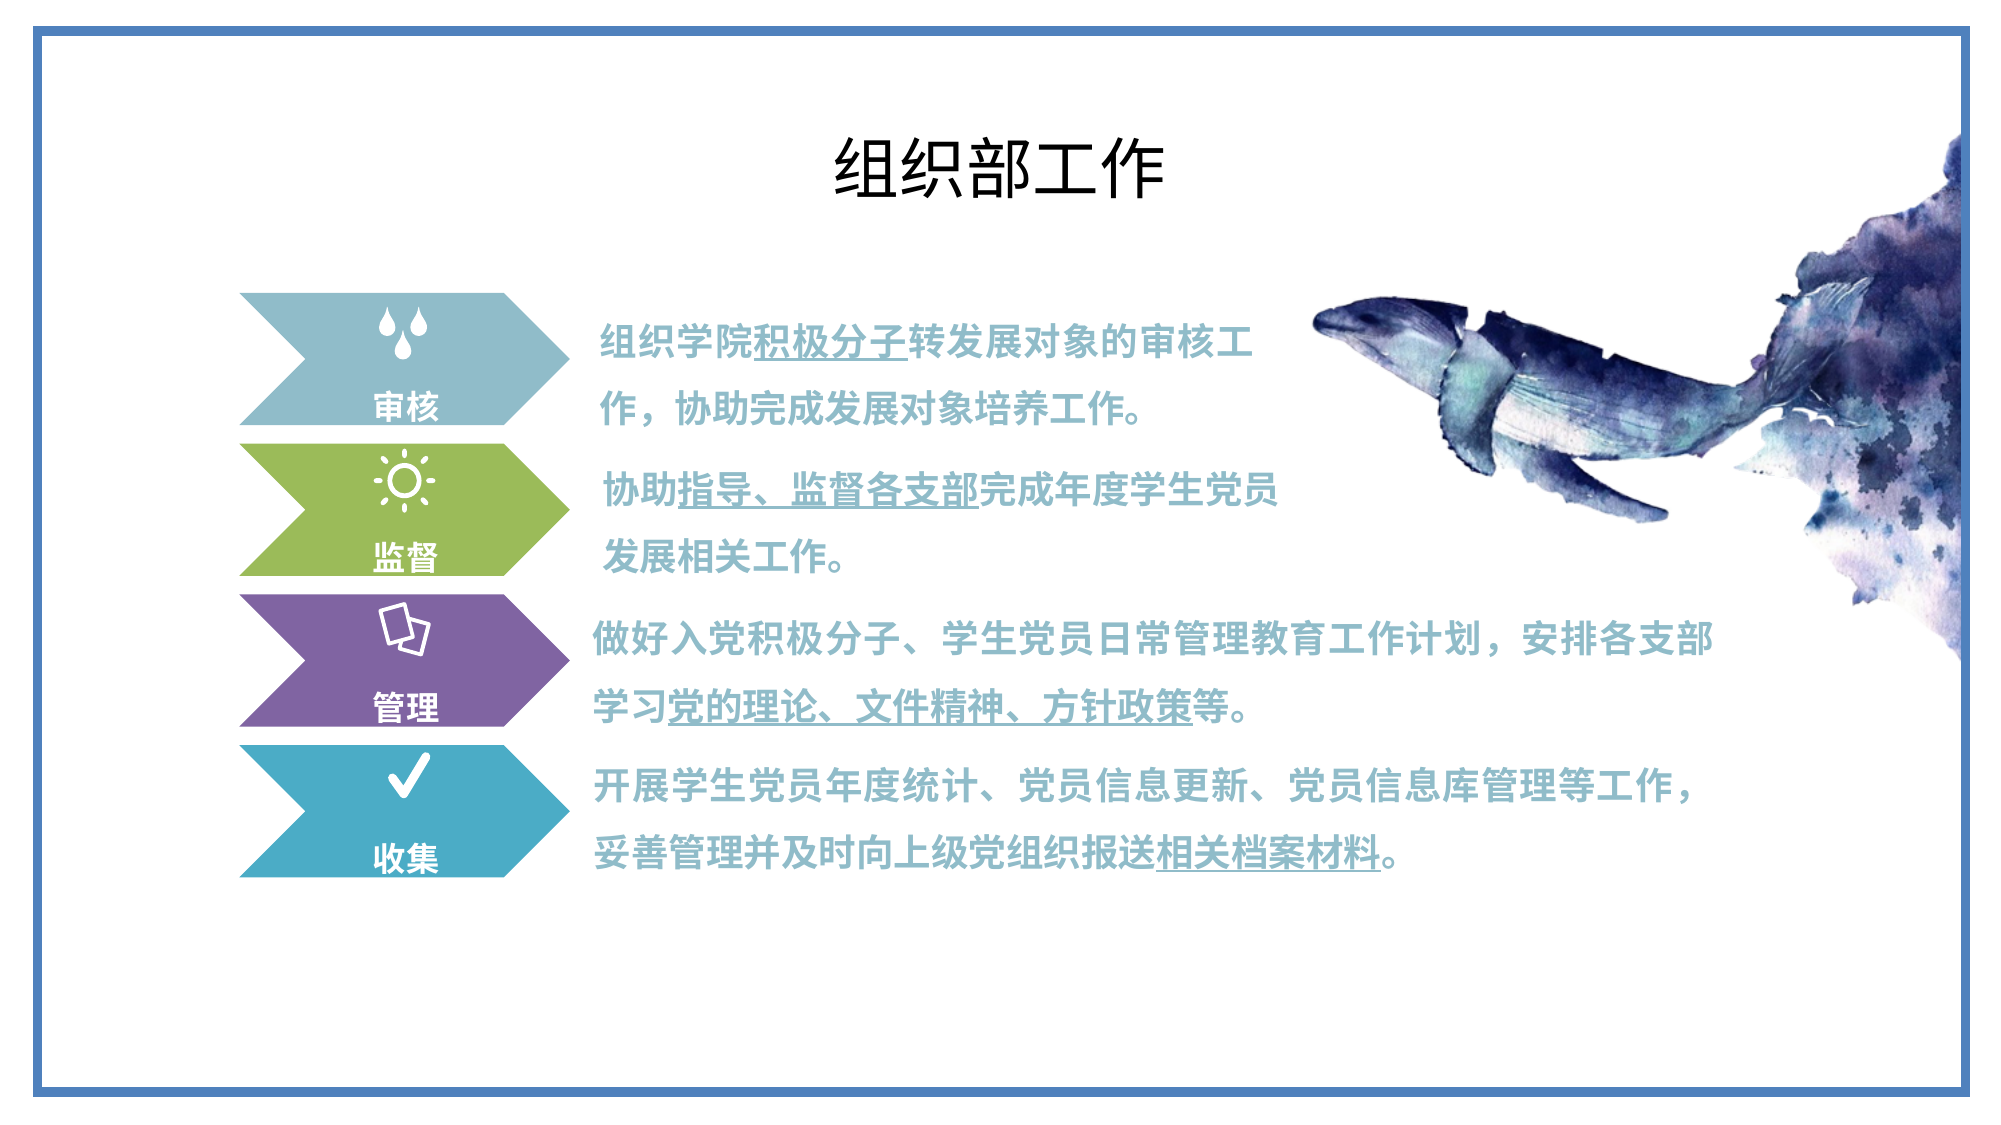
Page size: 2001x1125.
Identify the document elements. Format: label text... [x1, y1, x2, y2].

text_box 组织部工作 [817, 119, 1186, 215]
text_box 组织学院积极分子转发展对象的审核工作，协助完成发展对象培养工作。 [584, 287, 1269, 436]
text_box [174, 292, 635, 878]
text_box 协助指导、监督各支部完成年度学生党员发展相关工作。 [635, 436, 1289, 585]
text_box 做好入党积极分子、学生党员日常管理教育工作计划，安排各支部学习党的理论、文件精神、方针政策等。 [635, 585, 1289, 731]
text_box [36, 30, 1966, 1093]
picture [1289, 63, 1961, 736]
text_box 开展学生党员年度统计、党员信息更新、党员信息库管理等工作，妥善管理并及时向上级党组织报送相关档案材料。 [579, 731, 1728, 882]
